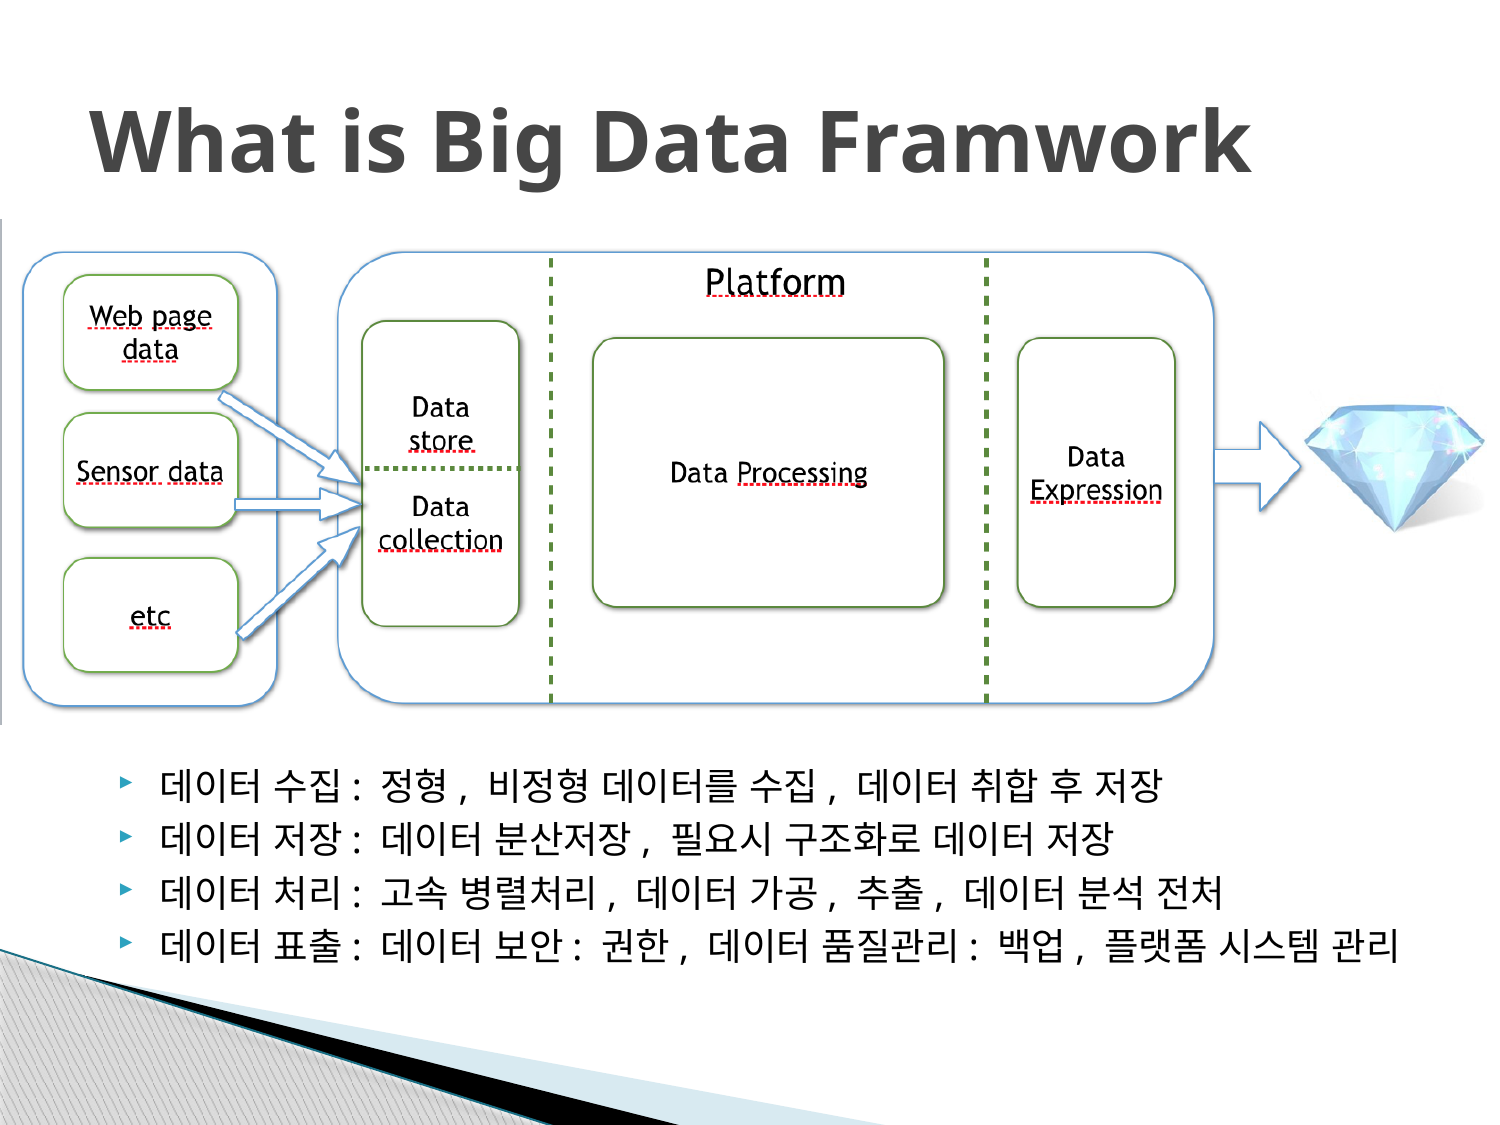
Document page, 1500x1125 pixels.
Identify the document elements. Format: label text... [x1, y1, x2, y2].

picture [0, 219, 1500, 725]
list 데이터 수집: 정형, 비정형 데이터를 수집, 데이터 취합 후 저장 데이터 저장: 데이터 분산저장, 필요시 구조화로 데이터 저장 데이터 처리: 고속 병렬처리, 데이터 가공, 추출, 데이터 분석 전처 데이터 표출: 데이터 보안: 권한, 데이터 품질관리: 백업, 플랫폼 시스템 관리 [85, 755, 1471, 976]
title What is Big Data Framwork [75, 45, 1425, 219]
